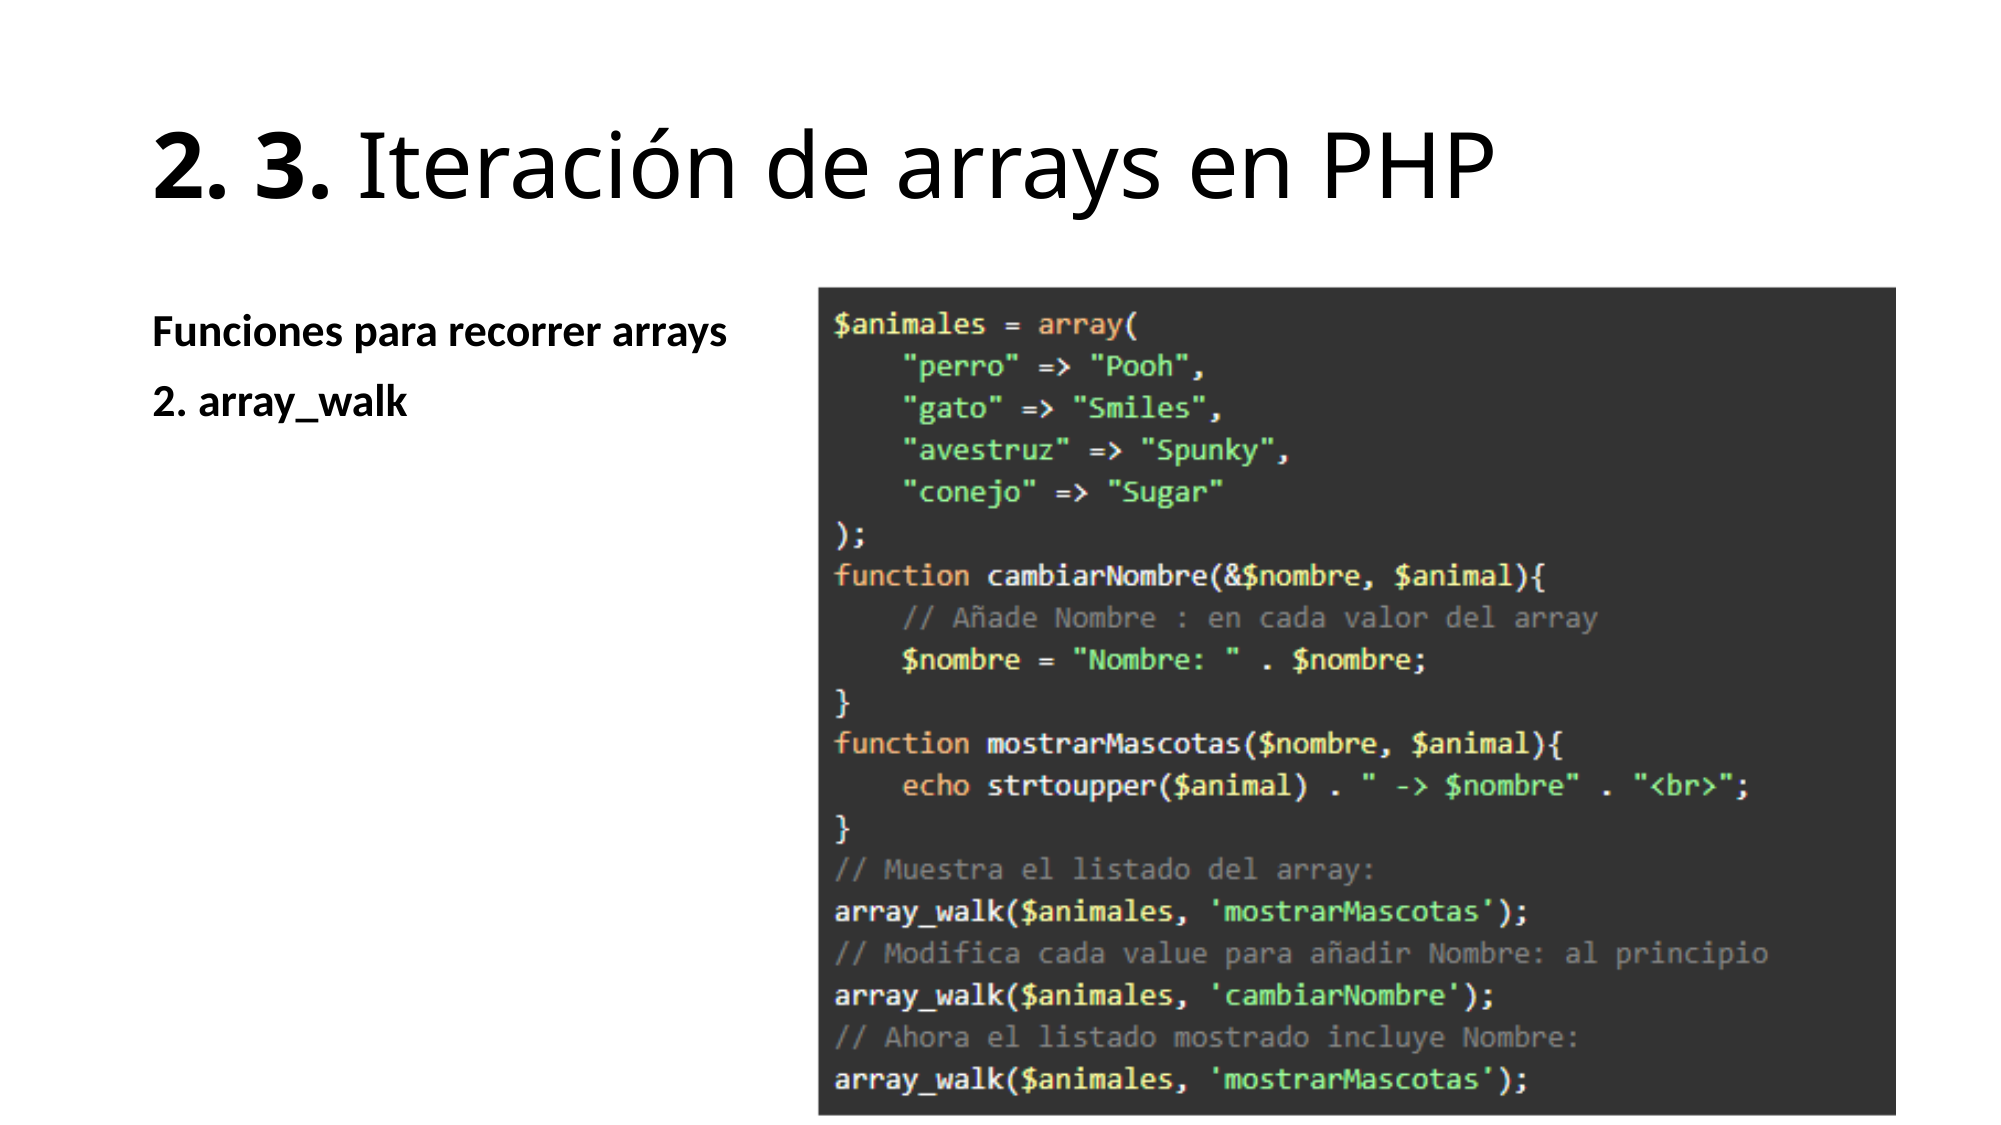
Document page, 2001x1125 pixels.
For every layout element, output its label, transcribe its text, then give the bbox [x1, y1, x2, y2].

title 2. 3. Iteración de arrays en PHP [137, 59, 1863, 278]
picture [807, 277, 1896, 1125]
list Funciones para recorrer arrays 2. array_walk [137, 299, 807, 1014]
